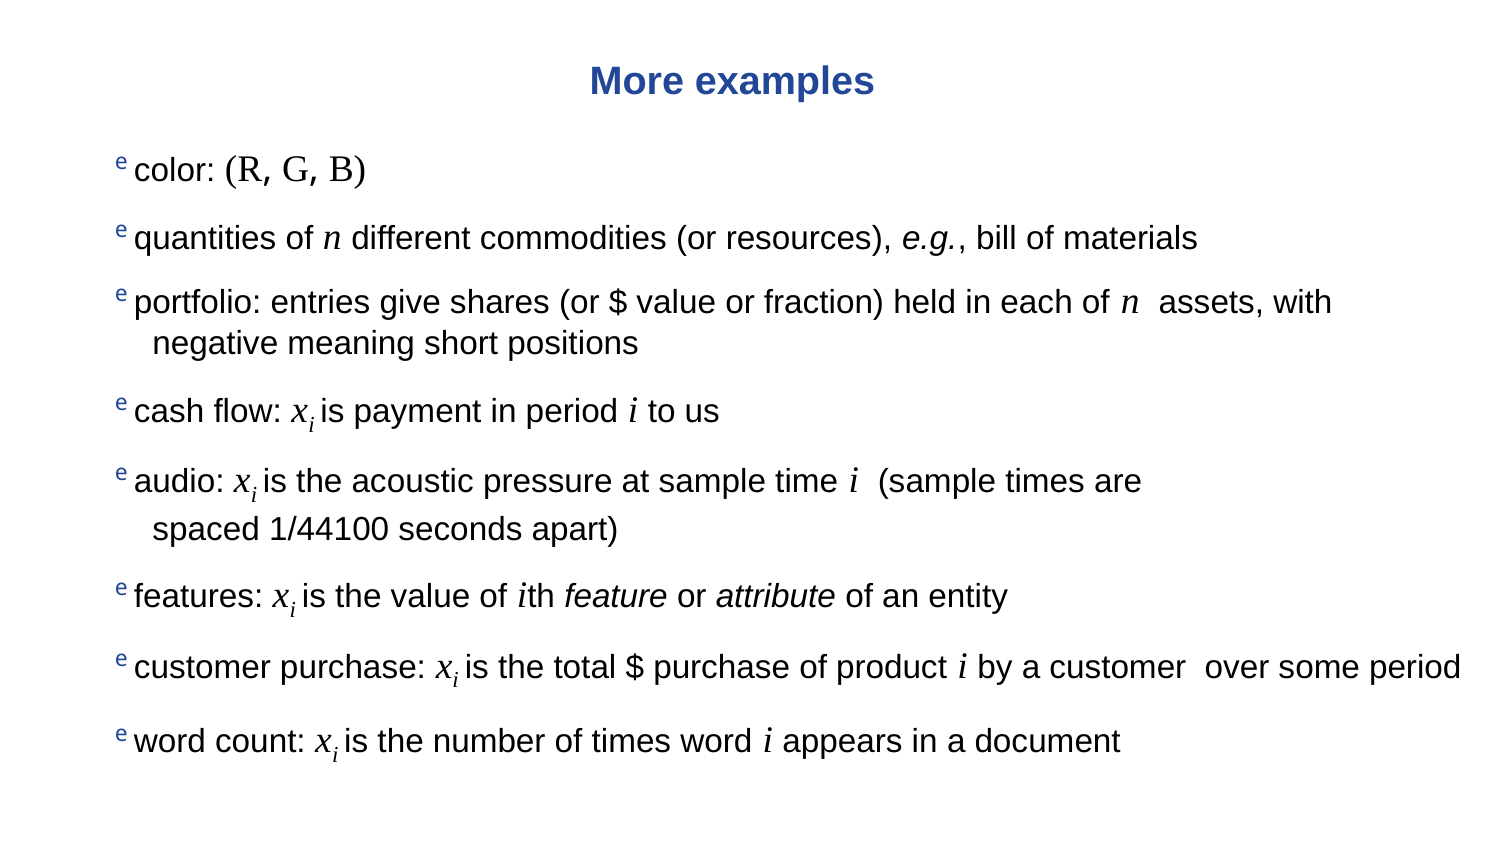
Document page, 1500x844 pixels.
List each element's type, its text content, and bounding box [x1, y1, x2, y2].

title More examples [585, 49, 915, 97]
text_box e color: (R, G, B) e quantities of n different commodities (or resources), e.g., bill of materials e portfolio: entries give shares (or $ value or fraction) held in each of n assets, with negative meaning short positions e cash flow: xi is payment in period i to us e audio: xi is the acoustic pressure at sample time i (sample times are spaced 1/44100 seconds apart) e features: xi is the value of ith feature or attribute of an entity e customer purchase: xi is the total $ purchase of product i by a customer over some period e word count: xi is the number of times word i appears in a document [110, 117, 1483, 751]
